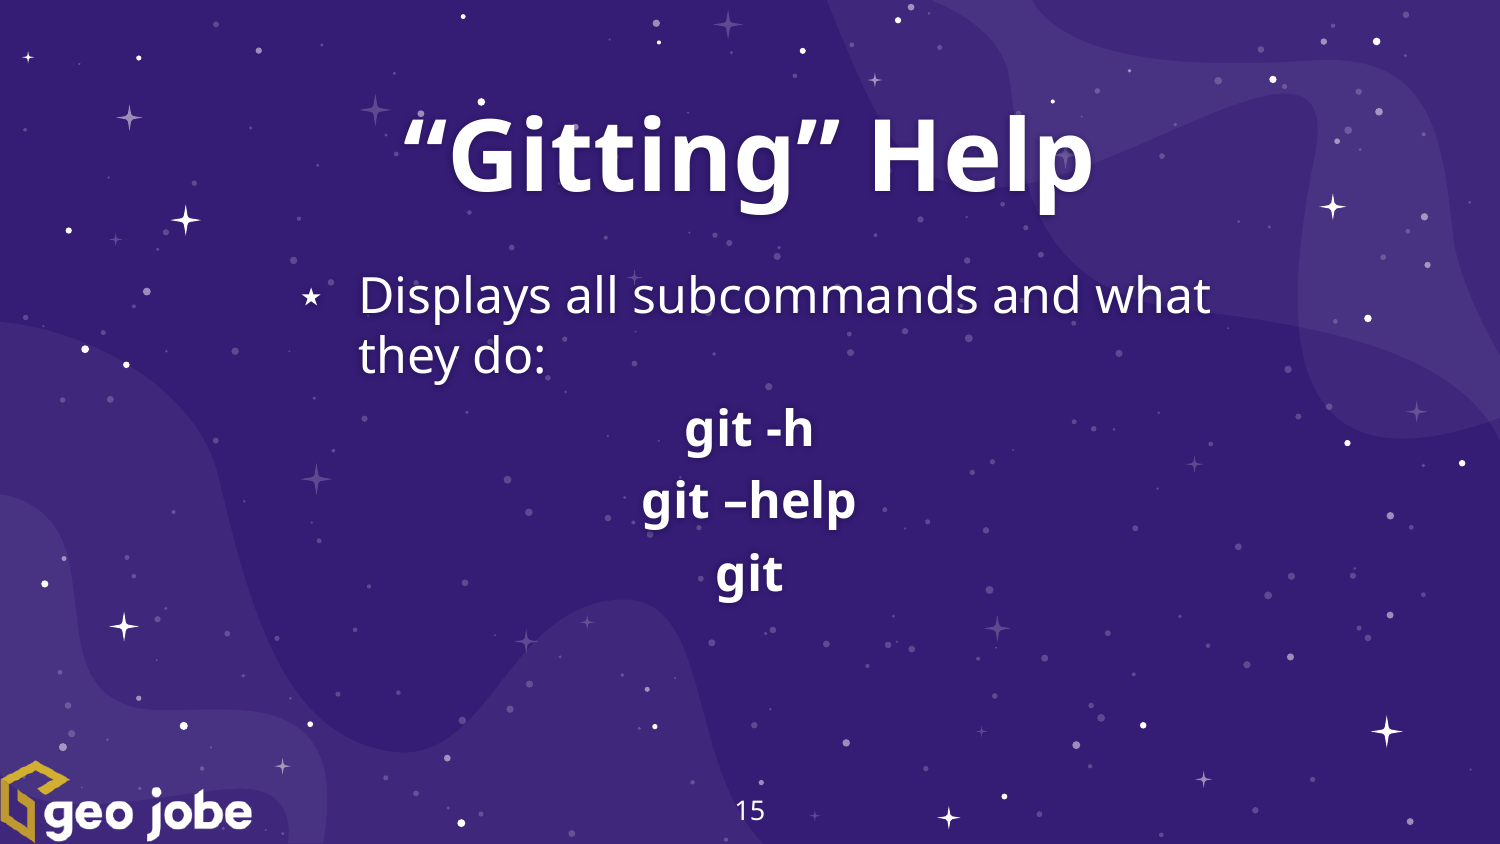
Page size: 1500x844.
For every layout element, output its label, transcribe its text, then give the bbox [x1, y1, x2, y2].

slide_number ‹#› [705, 779, 795, 844]
title “Gitting” Help [161, 122, 1338, 212]
picture [0, 760, 252, 844]
subtitle Displays all subcommands and what they do: git -h git –help git [283, 263, 1217, 728]
